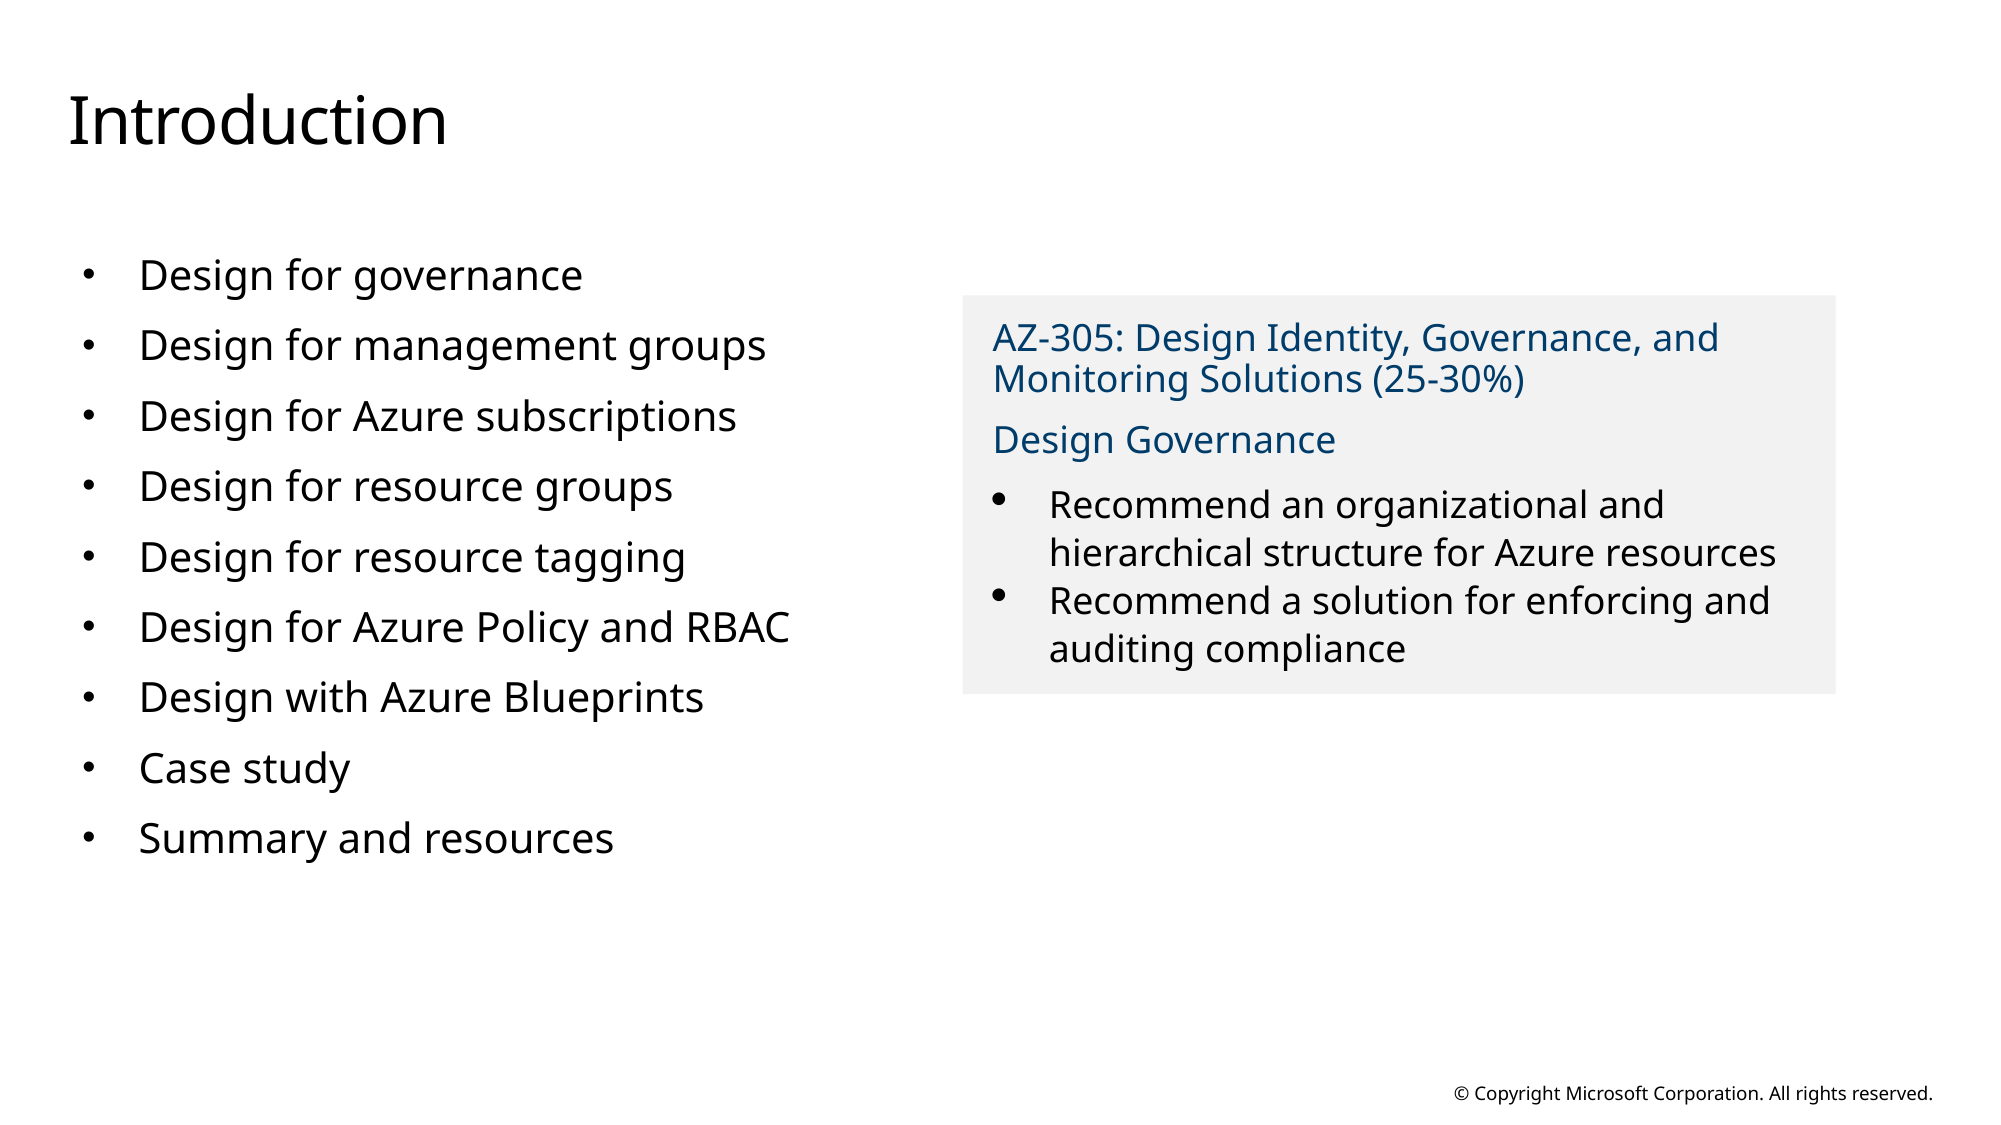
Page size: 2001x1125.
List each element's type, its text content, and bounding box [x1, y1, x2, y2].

title Introduction [68, 72, 1930, 184]
text_box AZ-305: Design Identity, Governance, and Monitoring Solutions (25-30%) Design Governance Recommend an organizational and hierarchical structure for Azure resources Recommend a solution for enforcing and auditing compliance [962, 295, 1836, 695]
text_box Design for governance Design for management groups Design for Azure subscriptions Design for resource groups Design for resource tagging Design for Azure Policy and RBAC Design with Azure Blueprints Case study Summary and resources [67, 241, 999, 1021]
